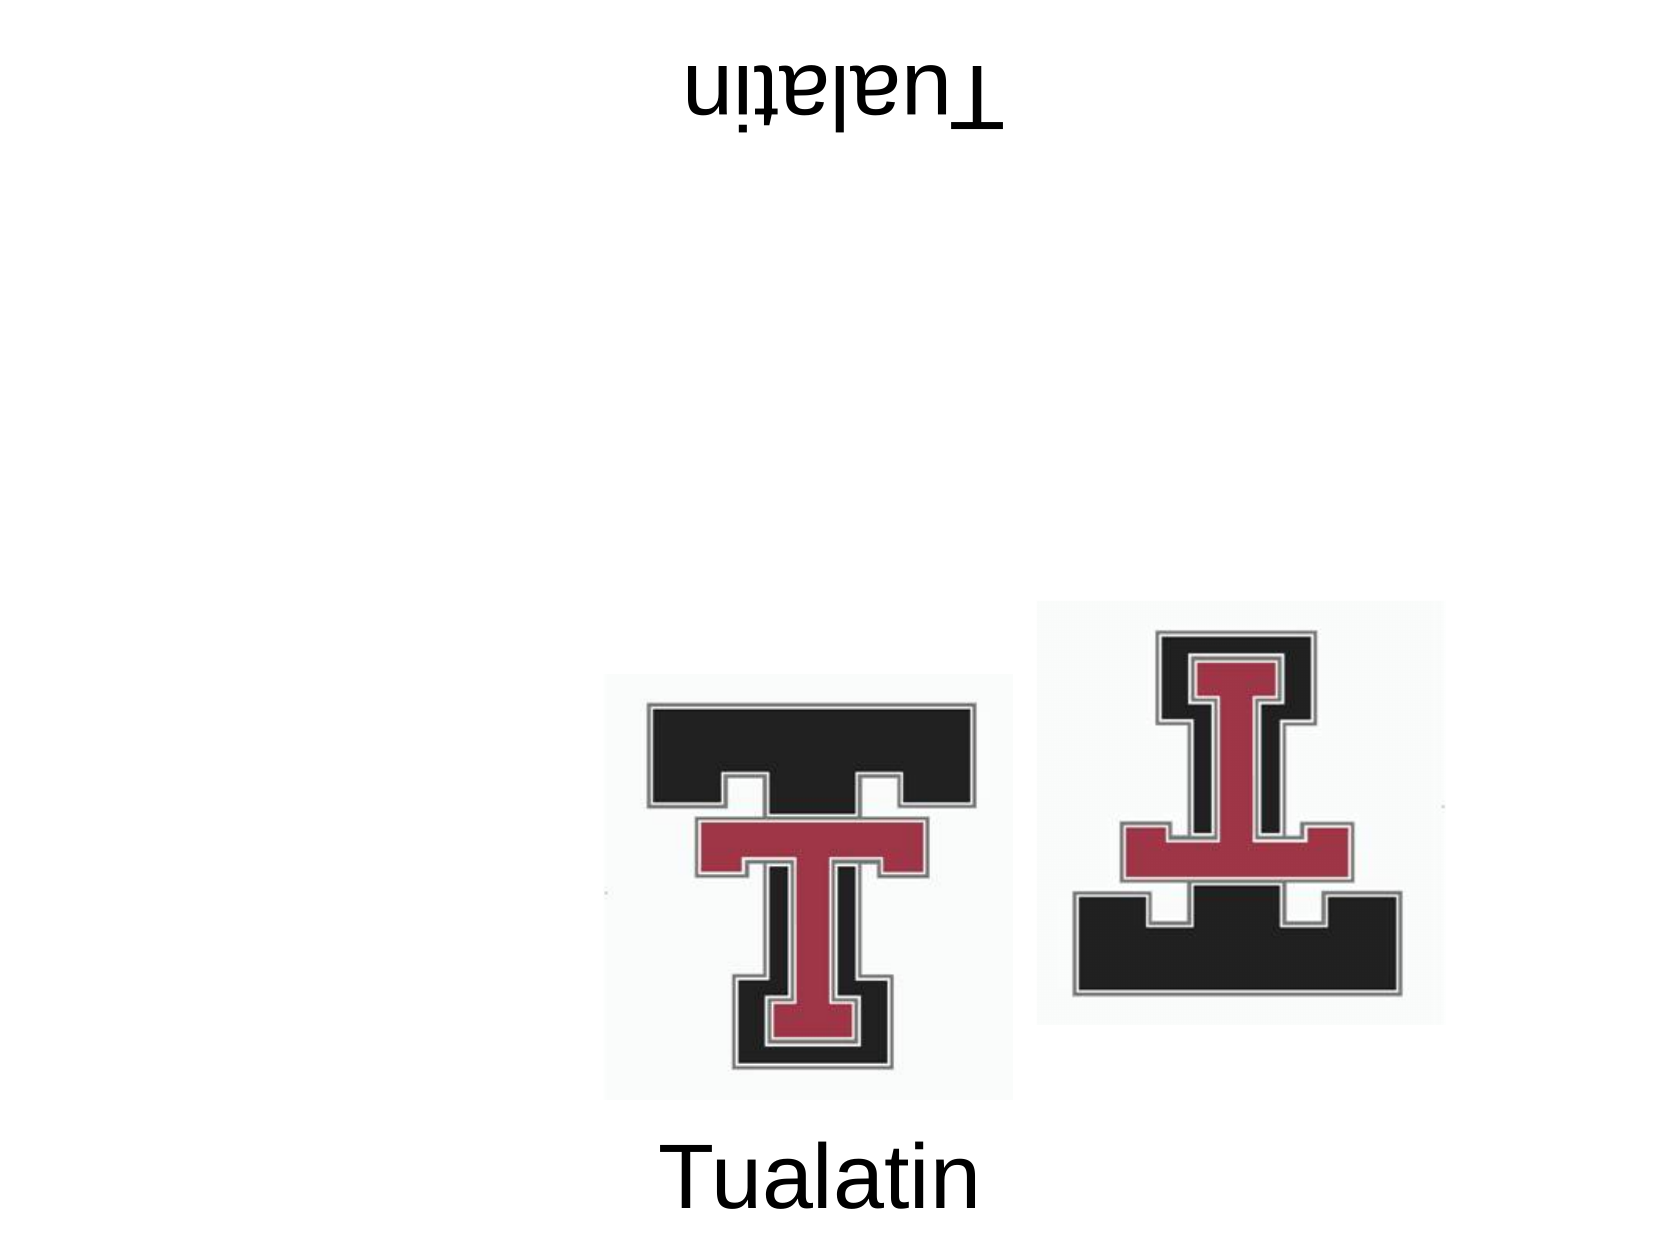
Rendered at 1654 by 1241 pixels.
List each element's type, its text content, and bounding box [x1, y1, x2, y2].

text_box Tualatin [262, 0, 1425, 207]
picture [1035, 599, 1446, 1026]
picture [602, 674, 1013, 1101]
text_box Tualatin [238, 1068, 1402, 1241]
